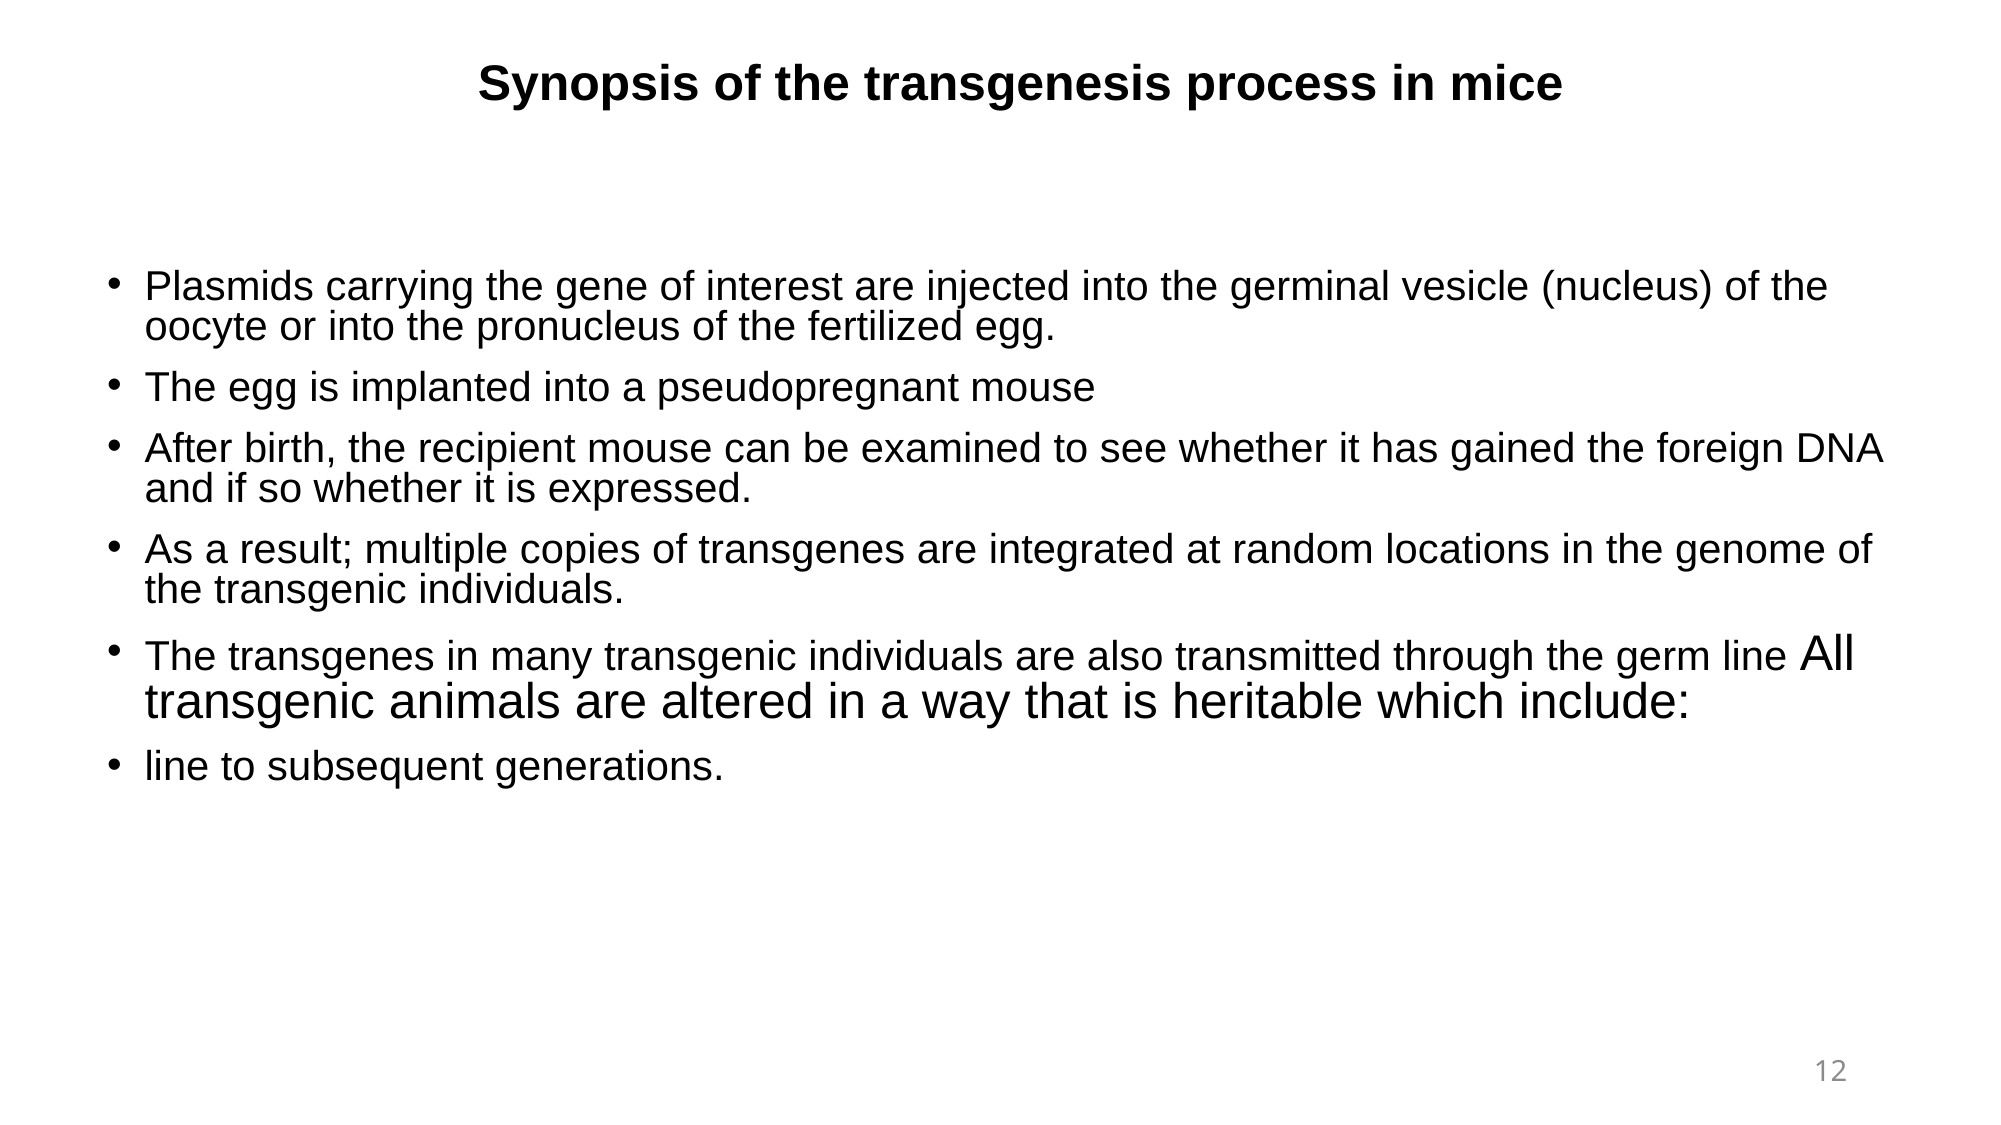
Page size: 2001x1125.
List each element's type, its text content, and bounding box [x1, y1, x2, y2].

list Synopsis of the transgenesis process in mice Plasmids carrying the gene of interest are injected into the germinal vesicle (nucleus) of the oocyte or into the pronucleus of the fertilized egg. The egg is implanted into a pseudopregnant mouse After birth, the recipient mouse can be examined to see whether it has gained the foreign DNA and if so whether it is expressed. As a result; multiple copies of transgenes are integrated at random locations in the genome of the transgenic individuals. The transgenes in many transgenic individuals are also transmitted through the germ line All transgenic animals are altered in a way that is heritable which include: line to subsequent generations. [92, 54, 1950, 1012]
slide_number 12 [1412, 1042, 1863, 1103]
